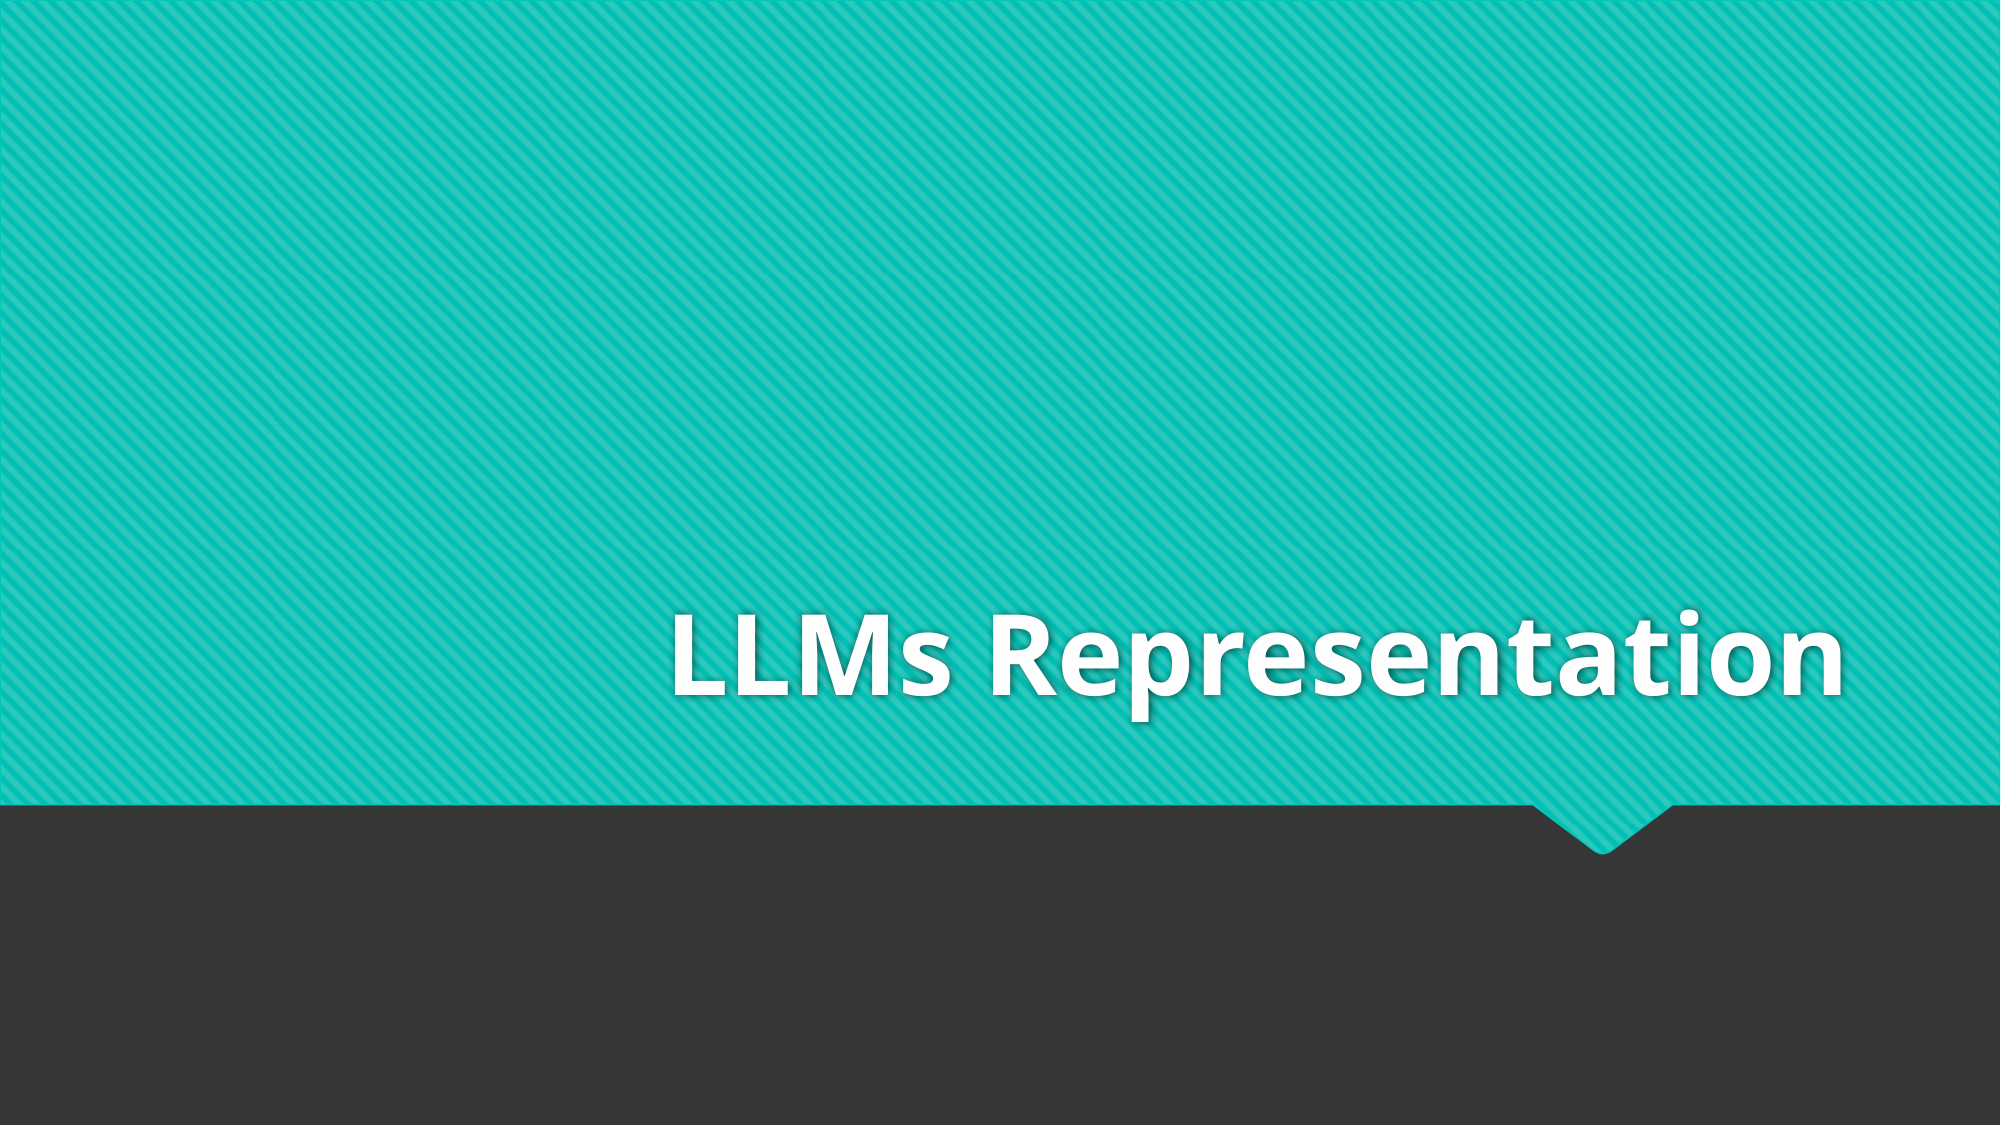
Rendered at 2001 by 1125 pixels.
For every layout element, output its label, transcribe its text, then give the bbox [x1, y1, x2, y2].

title LLMs Representation [132, 484, 1866, 726]
